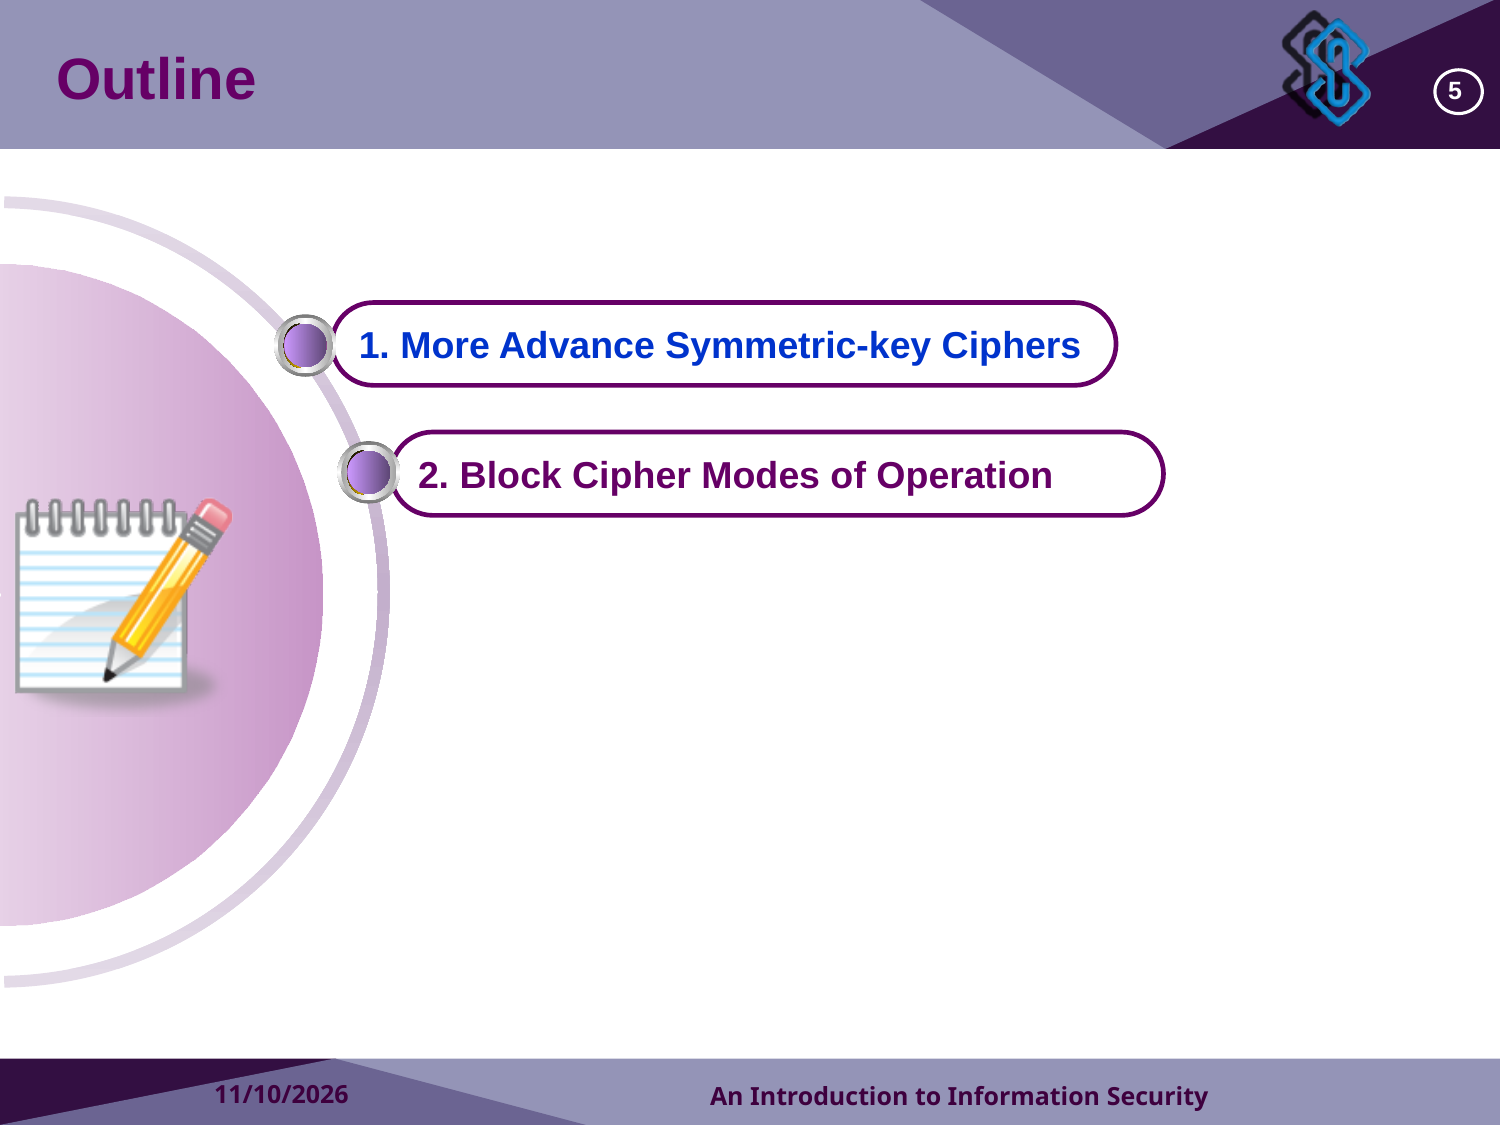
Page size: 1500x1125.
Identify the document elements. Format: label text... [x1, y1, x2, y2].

slide_number 5 [1433, 68, 1484, 116]
text_box [0, 263, 322, 926]
picture [0, 473, 243, 717]
text_box 2. Block Cipher Modes of Operation [403, 431, 1164, 516]
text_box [273, 314, 337, 377]
text_box [4, 196, 275, 322]
text_box [318, 385, 360, 439]
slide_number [199, 1073, 550, 1118]
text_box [337, 440, 401, 504]
footer An Introduction to Information Security [695, 1073, 1412, 1118]
title Outline [41, 31, 999, 121]
text_box [4, 512, 390, 988]
picture [1268, 10, 1387, 129]
text_box 1. More Advance Symmetric-key Ciphers [341, 302, 1117, 386]
